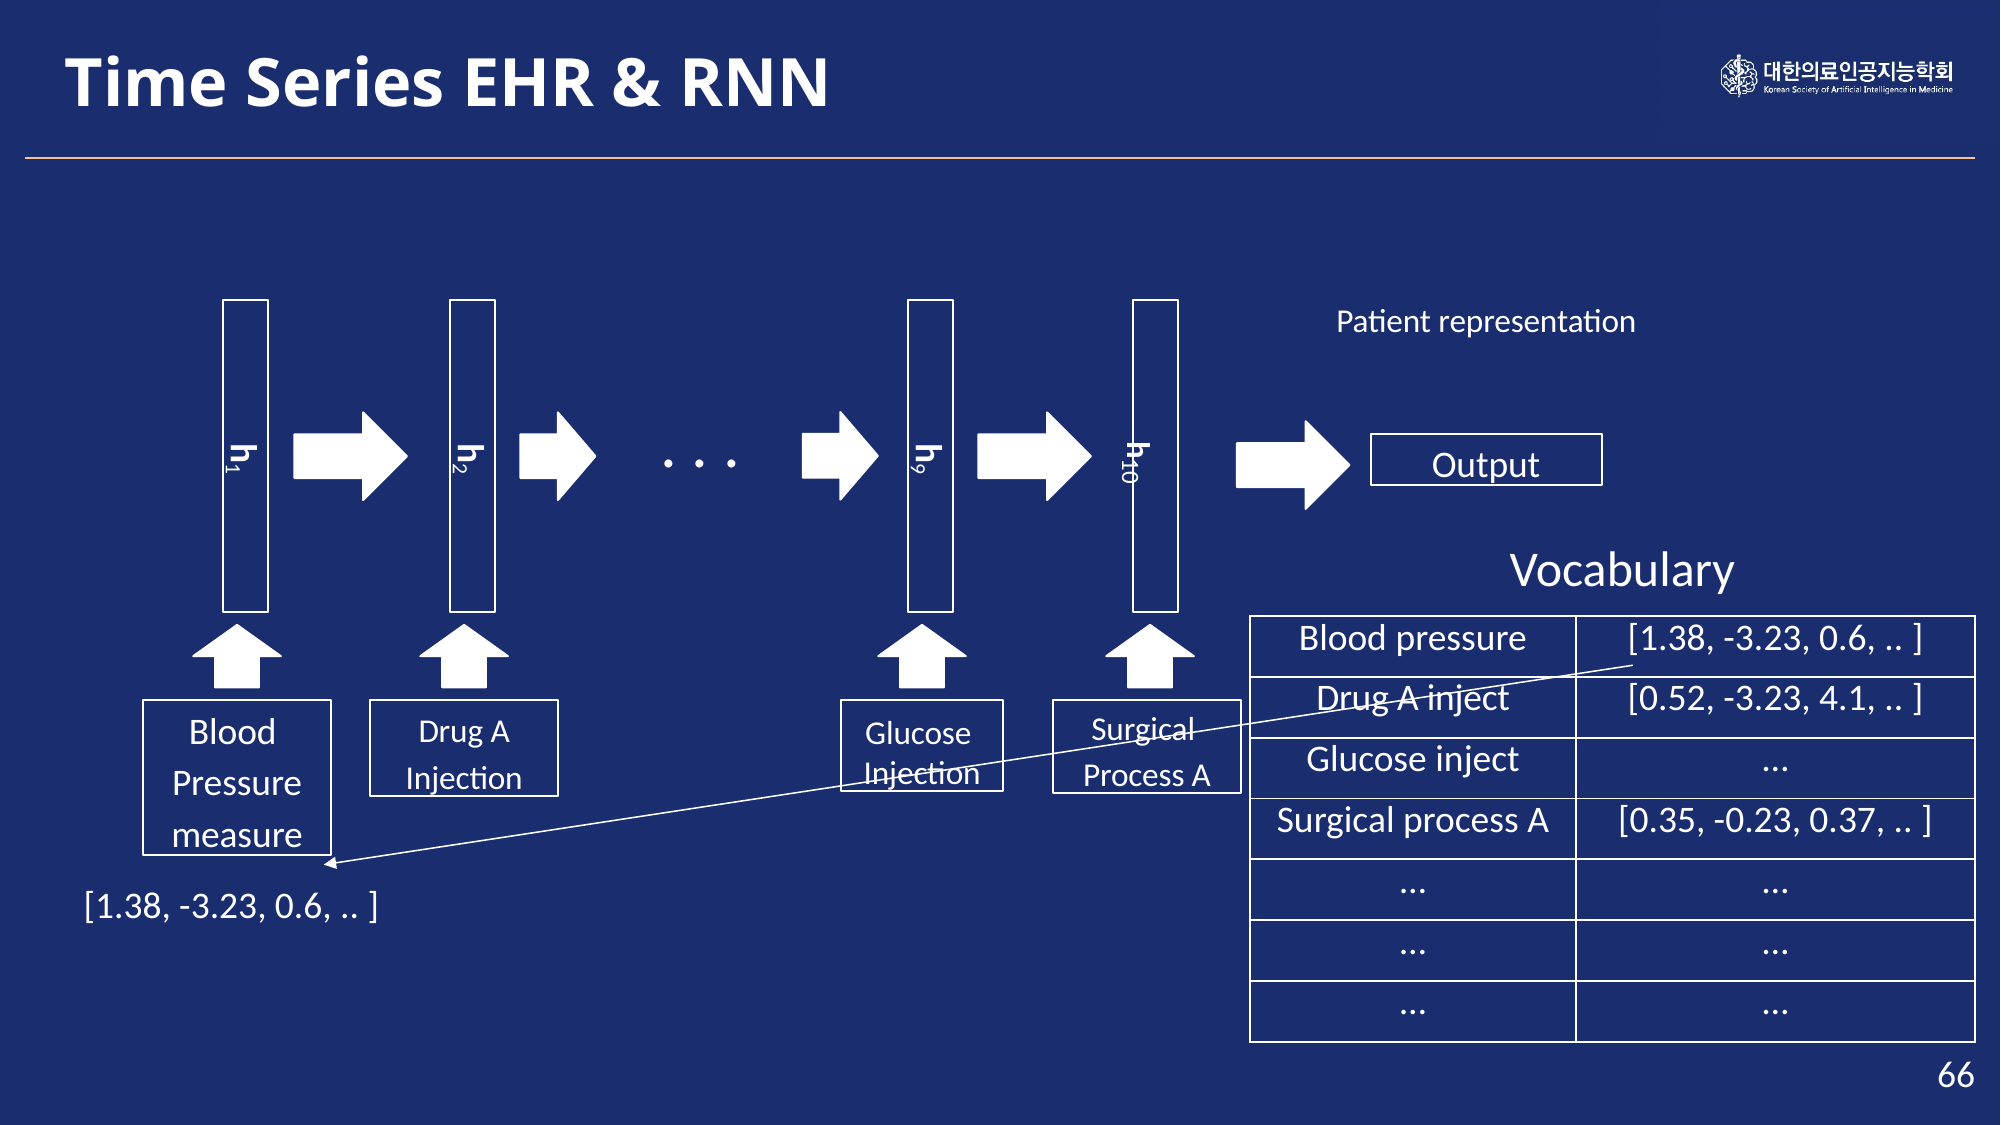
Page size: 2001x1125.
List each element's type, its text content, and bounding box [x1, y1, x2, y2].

text_box Blood Pressure measure [143, 699, 318, 855]
table_cell … [1577, 921, 1974, 980]
table_cell … [1251, 982, 1575, 1041]
text_box h2 [450, 299, 496, 613]
table_cell [0.35, -0.23, 0.37, .. ] [1638, 799, 1974, 858]
table_cell [0.52, -3.23, 4.1, .. ] [1638, 678, 1974, 737]
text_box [323, 664, 1634, 865]
text_box Vocabulary [1486, 528, 1757, 596]
slide_number 66 [1925, 1050, 1975, 1125]
table_header [1.38, -3.23, 0.6, .. ] [1577, 617, 1974, 676]
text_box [801, 410, 880, 501]
table_cell … [1577, 860, 1974, 919]
table_header Blood pressure [1251, 617, 1575, 663]
text_box h9 [907, 299, 954, 613]
text_box Patient representation [1321, 312, 1652, 347]
text_box [1.38, -3.23, 0.6, .. ] [68, 874, 395, 934]
text_box h10 [1132, 299, 1179, 613]
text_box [293, 411, 409, 502]
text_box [192, 623, 283, 689]
table_cell … [1251, 921, 1575, 980]
text_box h1 [222, 299, 269, 613]
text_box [519, 411, 597, 502]
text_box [877, 623, 968, 663]
table_cell … [1251, 873, 1575, 919]
table_cell … [1638, 739, 1974, 798]
picture [1659, 0, 2000, 150]
table_cell … [1577, 982, 1974, 1041]
text_box Output [1370, 433, 1603, 486]
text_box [976, 411, 1093, 502]
text_box . . . [611, 370, 790, 512]
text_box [1105, 623, 1196, 663]
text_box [419, 623, 510, 663]
text_box Time Series EHR & RNN [62, 37, 850, 120]
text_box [1235, 420, 1351, 511]
